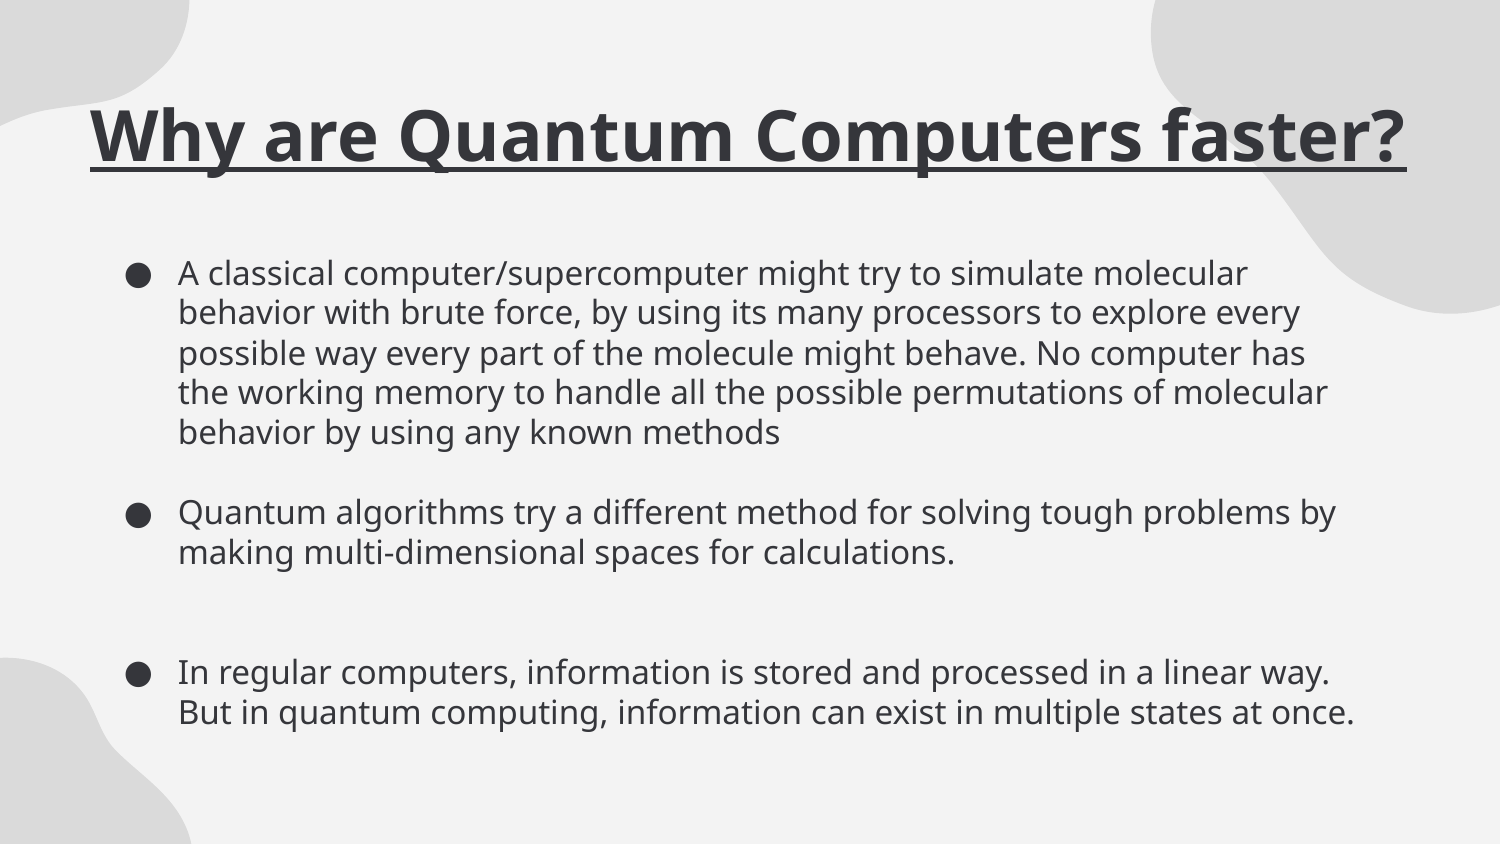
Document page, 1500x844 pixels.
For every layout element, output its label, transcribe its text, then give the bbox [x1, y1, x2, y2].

title Why are Quantum Computers faster? [75, 75, 1461, 170]
text_box A classical computer/supercomputer might try to simulate molecular behavior with brute force, by using its many processors to explore every possible way every part of the molecule might behave. No computer has the working memory to handle all the possible permutations of molecular behavior by using any known methods Quantum algorithms try a different method for solving tough problems by making multi-dimensional spaces for calculations. In regular computers, information is stored and processed in a linear way. But in quantum computing, information can exist in multiple states at once. [87, 236, 1382, 817]
